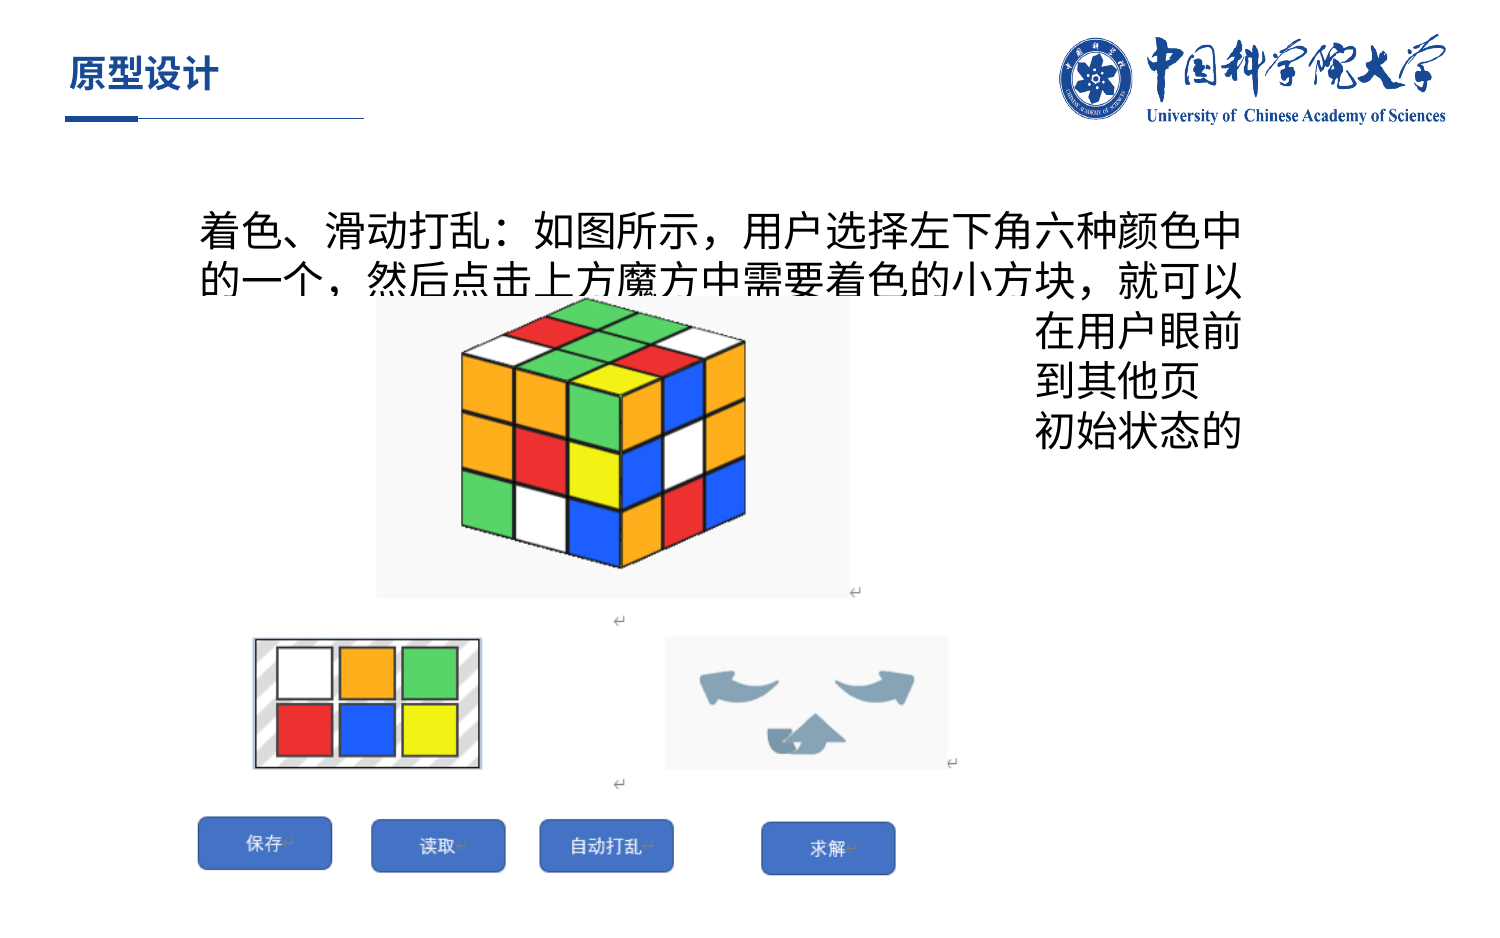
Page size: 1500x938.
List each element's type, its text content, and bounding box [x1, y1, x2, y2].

title 原型设计 [54, 33, 1169, 118]
picture [121, 296, 1034, 891]
text_box 着色、滑动打乱：如图所示，用户选择左下角六种颜色中的一个，然后点击上方魔方中需要着色的小方块，就可以将该小方块涂上用户所选择的颜色，同时展现在用户眼前的是其中三面，可通过左下侧滑动箭头来切换到其他页面，来给其他页面着色，着色完成即完成魔方初始状态的输入 [184, 197, 1299, 513]
picture [1059, 34, 1446, 125]
